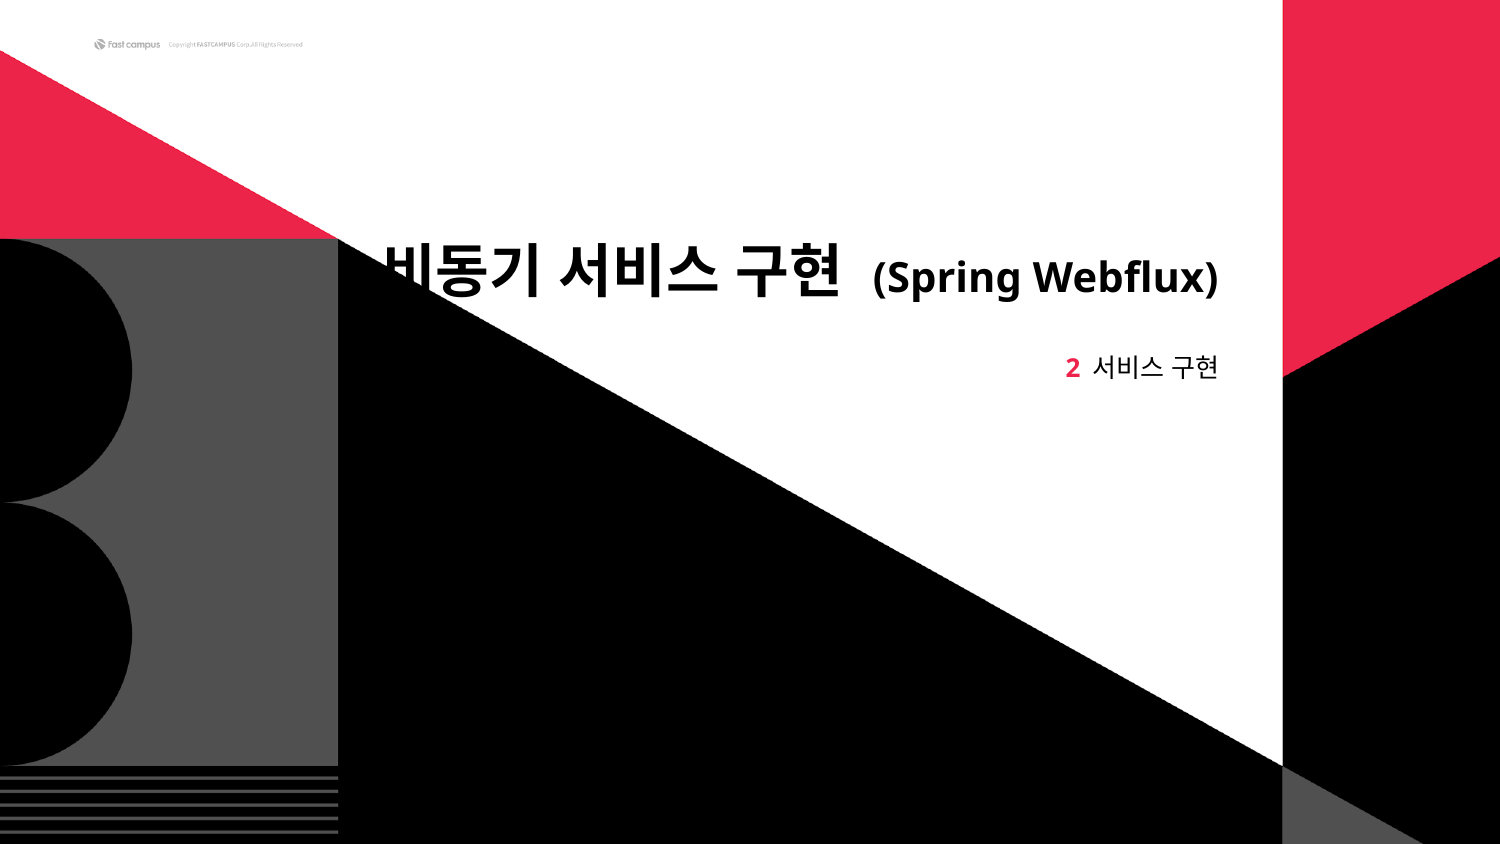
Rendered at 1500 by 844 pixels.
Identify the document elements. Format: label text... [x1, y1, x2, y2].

title 비동기 서비스 구현 (Spring Webflux) [108, 222, 1234, 326]
subtitle 2 서비스 구현 [108, 328, 1234, 391]
picture [0, 0, 1500, 844]
